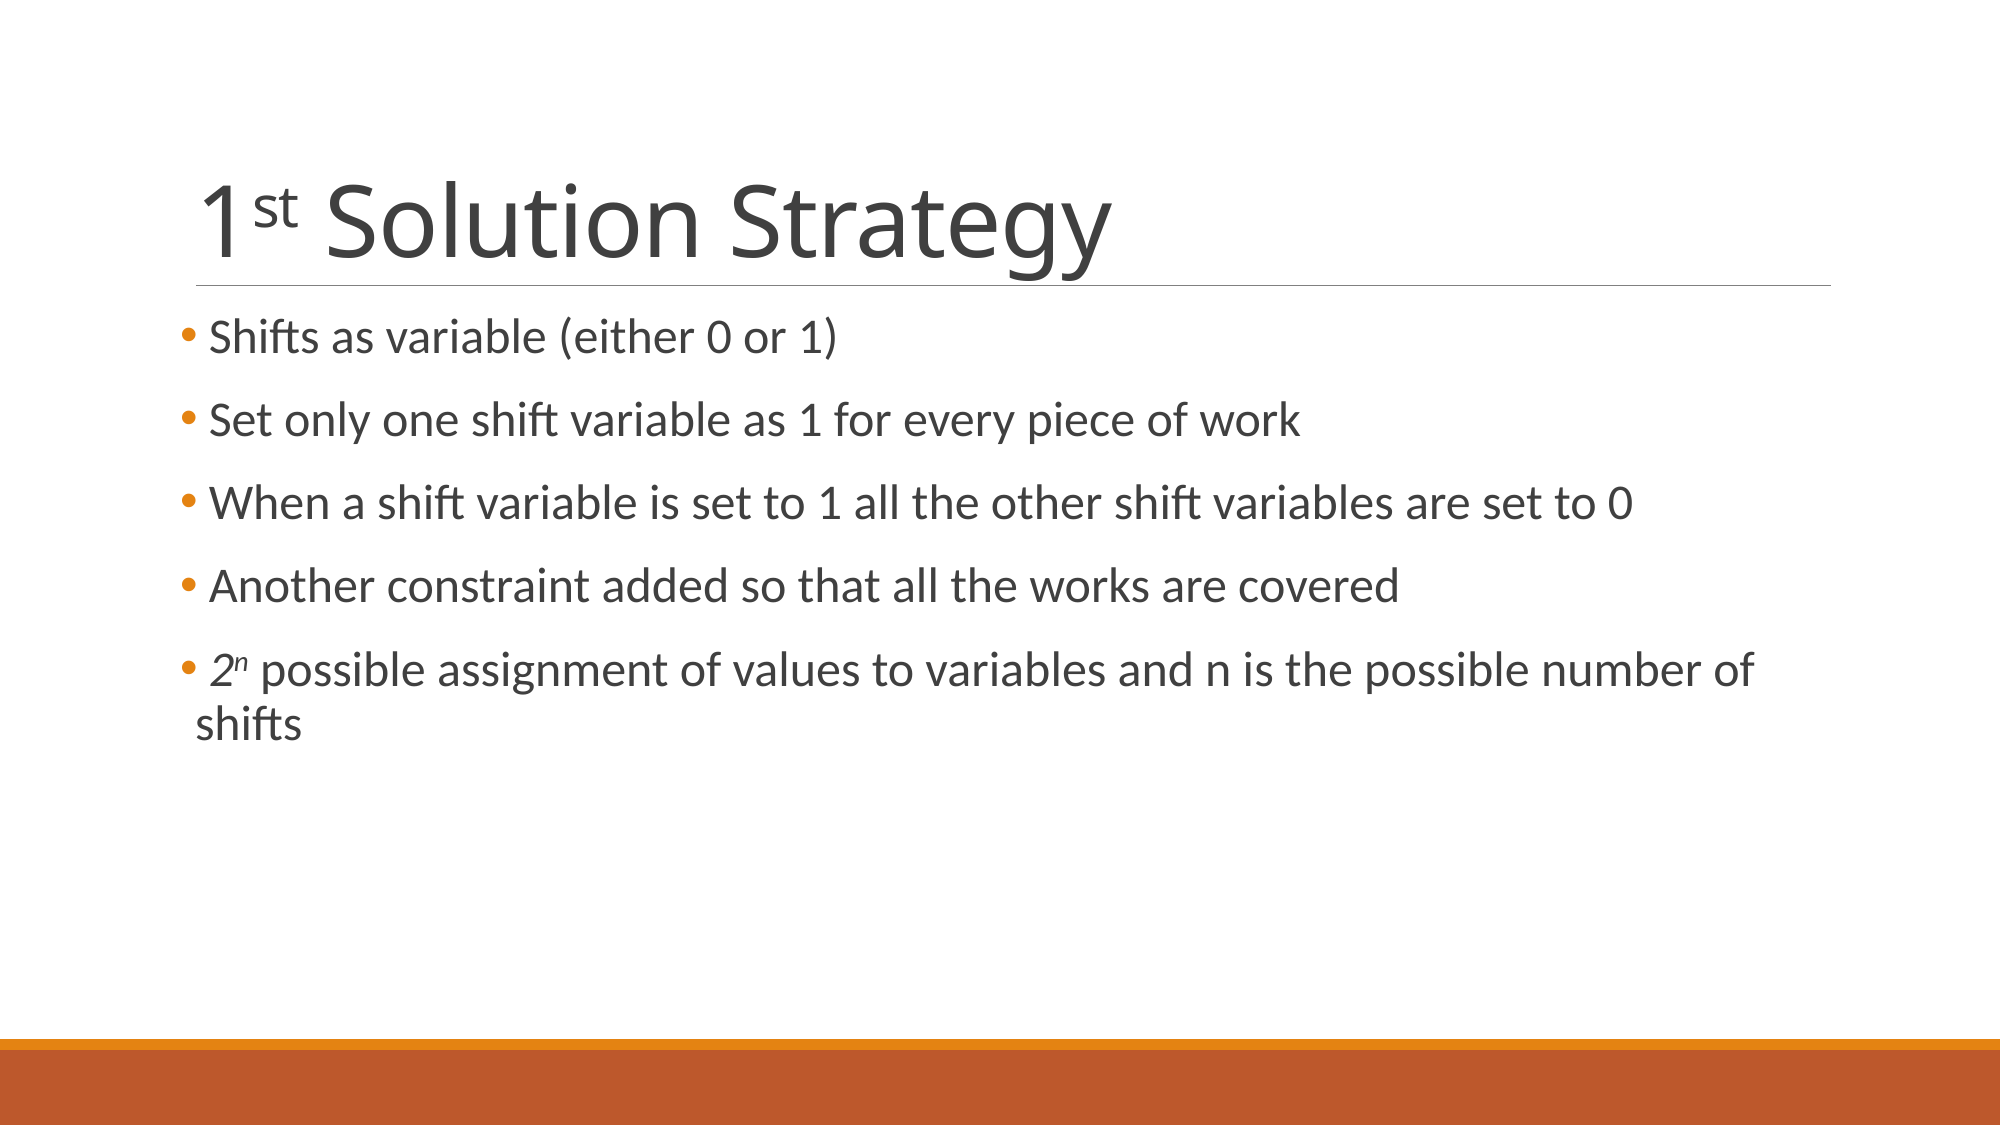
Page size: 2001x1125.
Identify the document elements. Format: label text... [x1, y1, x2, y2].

title 1st Solution Strategy [180, 47, 1830, 285]
list Shifts as variable (either 0 or 1) Set only one shift variable as 1 for every piece of work When a shift variable is set to 1 all the other shift variables are set to 0 Another constraint added so that all the works are covered 2n possible assignment of values to variables and n is the possible number of shifts [180, 302, 1830, 963]
